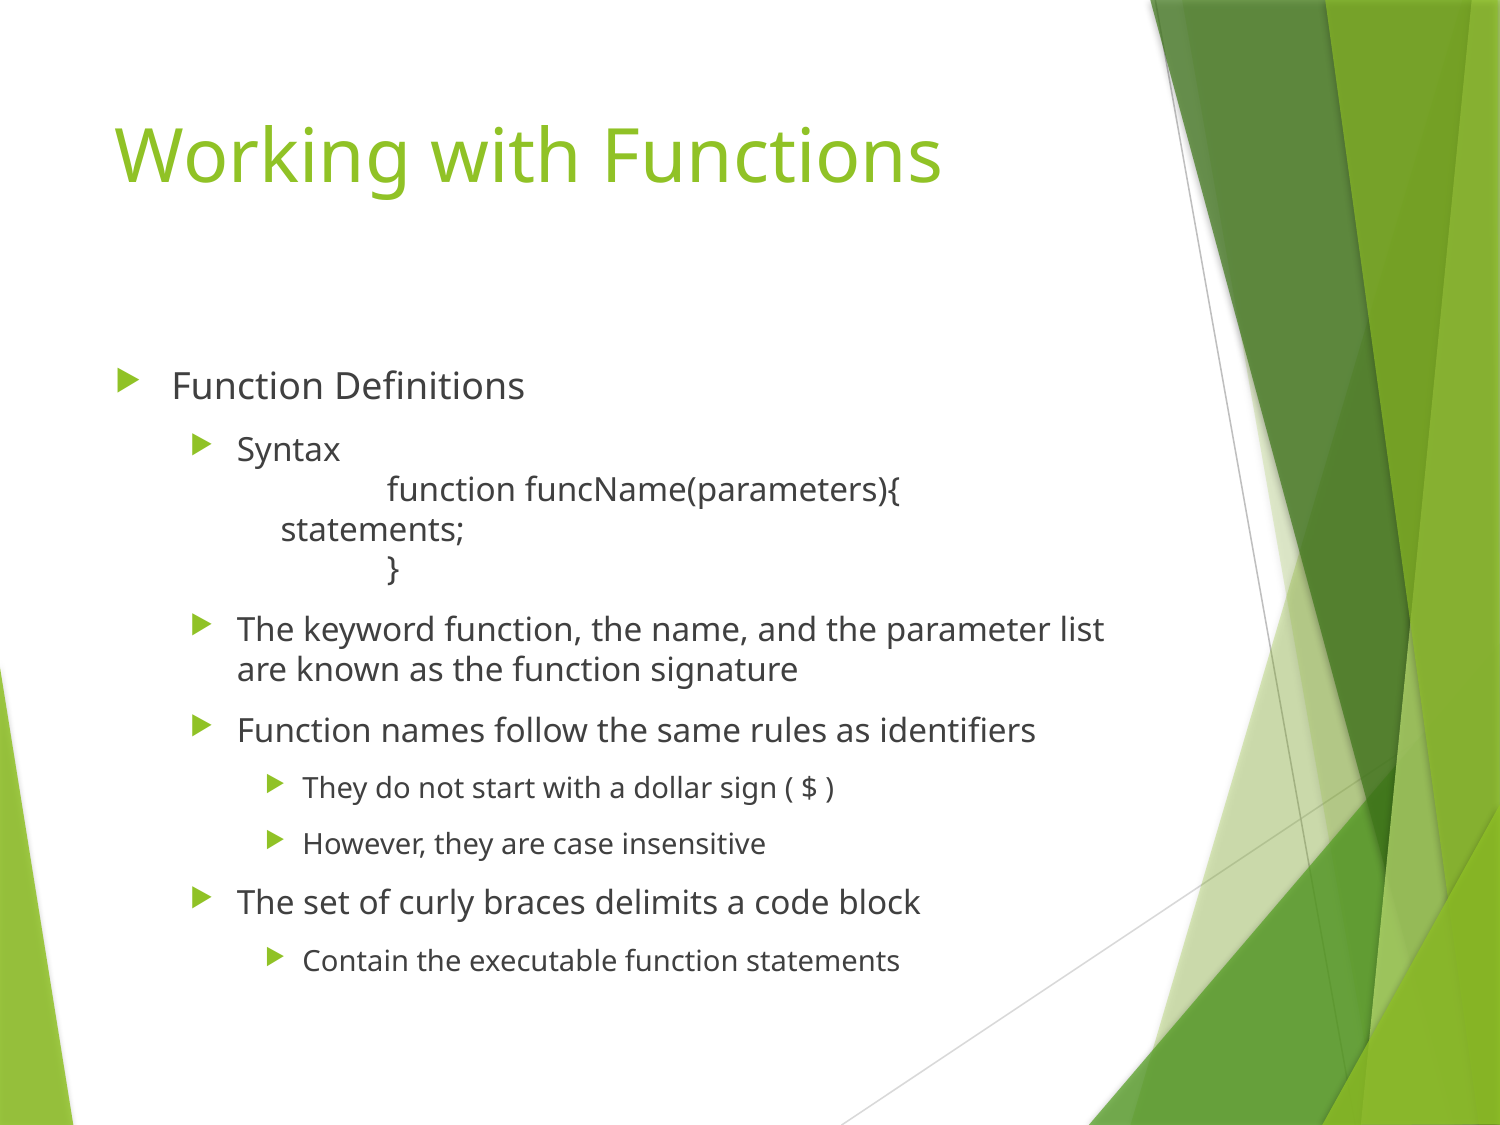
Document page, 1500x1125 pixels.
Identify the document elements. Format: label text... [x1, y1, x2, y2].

list Function Definitions Syntax function funcName(parameters){ statements; } The keyword function, the name, and the parameter list are known as the function signature Function names follow the same rules as identifiers They do not start with a dollar sign ( $ ) However, they are case insensitive The set of curly braces delimits a code block Contain the executable function statements [99, 354, 1142, 992]
title Working with Functions [99, 99, 1142, 317]
